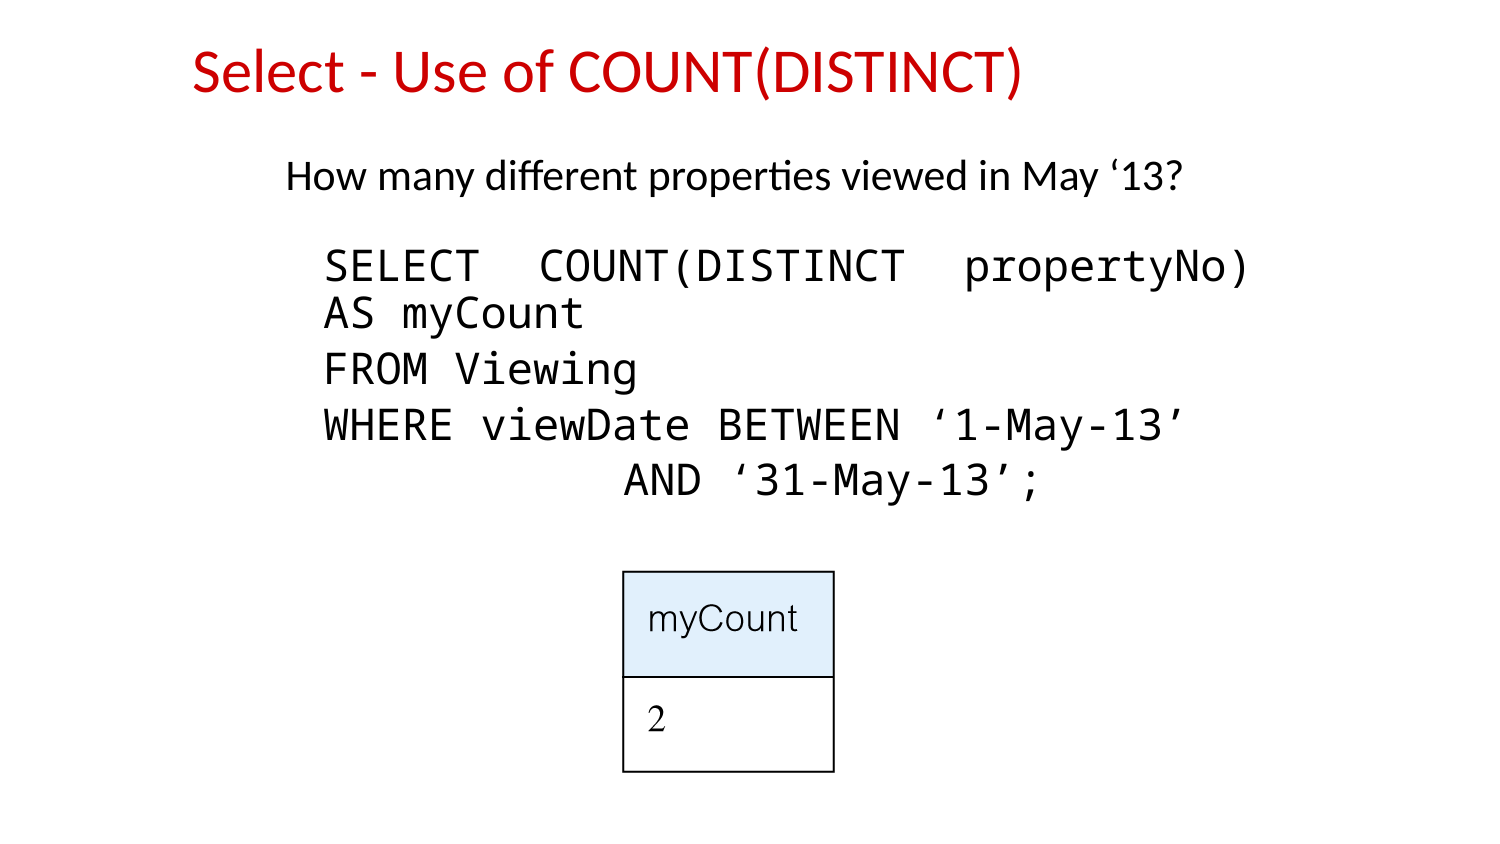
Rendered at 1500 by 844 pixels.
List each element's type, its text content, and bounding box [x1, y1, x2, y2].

title Select - Use of COUNT(DISTINCT) [181, 37, 1138, 107]
list How many different properties viewed in May ‘13? SELECT COUNT(DISTINCT propertyNo) AS myCount FROM Viewing WHERE viewDate BETWEEN ‘1-May-13’ AND ‘31-May-13’; [245, 147, 1264, 514]
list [614, 554, 847, 782]
